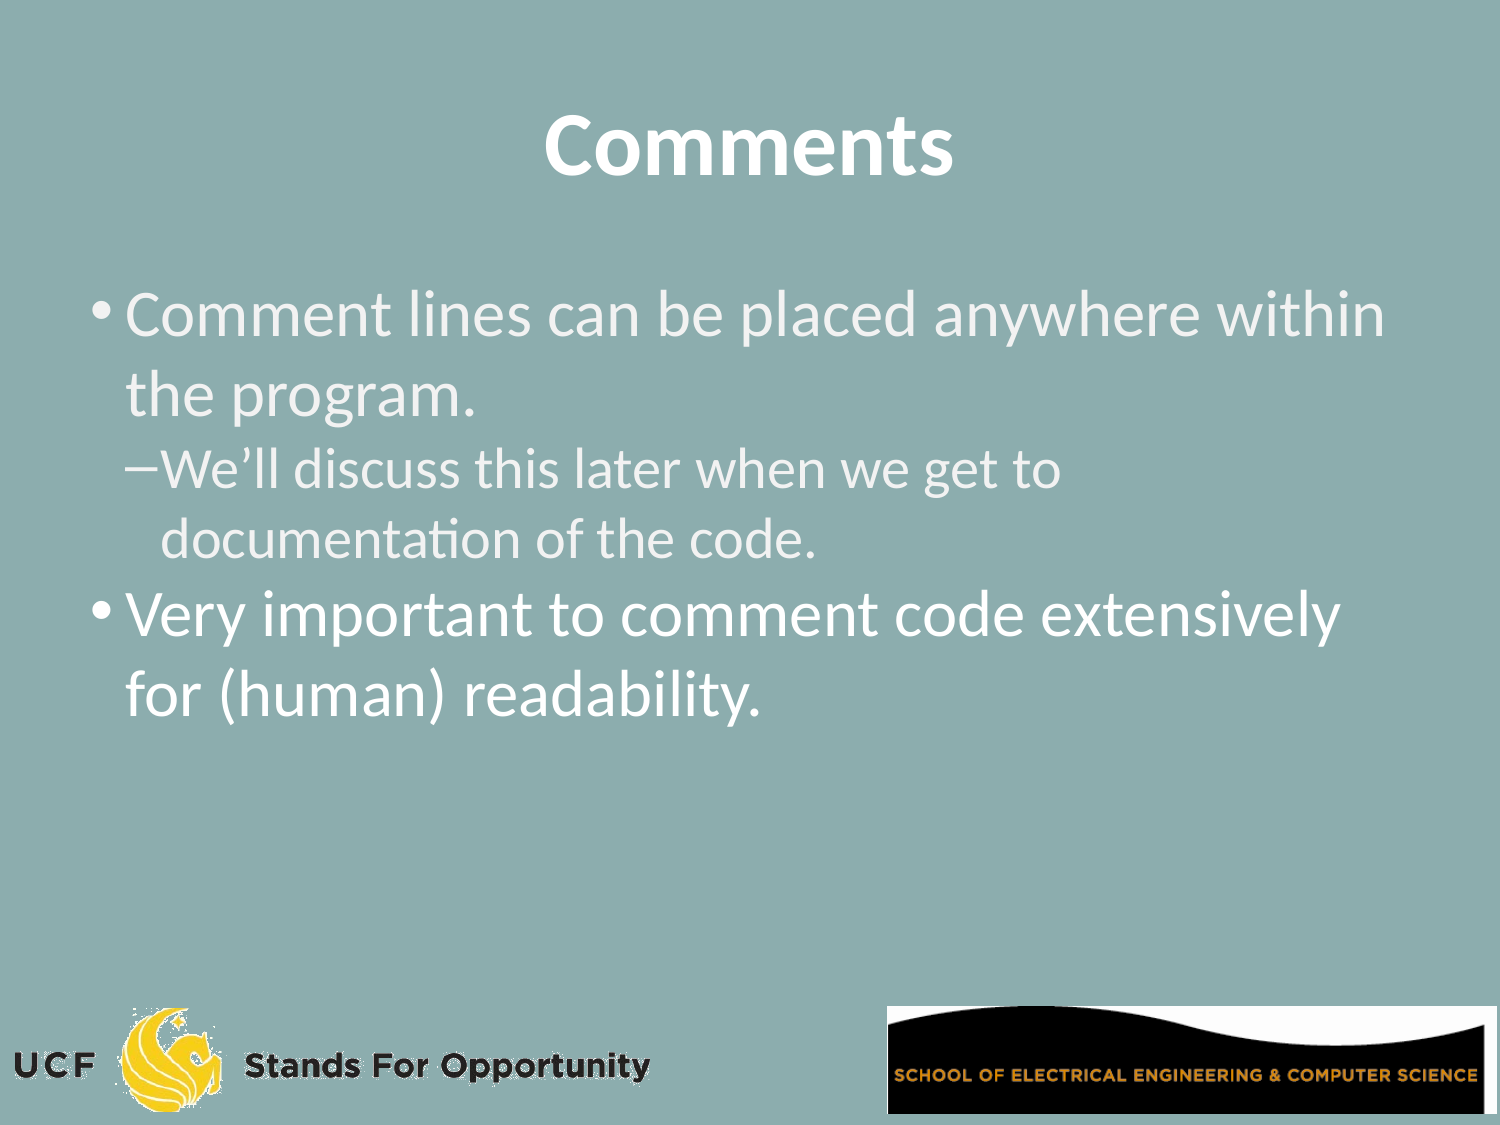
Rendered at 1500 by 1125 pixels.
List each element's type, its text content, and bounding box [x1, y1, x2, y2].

text_box Comment lines can be placed anywhere within the program. We’ll discuss this later when we get to documentation of the code. Very important to comment code extensively for (human) readability. [74, 262, 1425, 1005]
picture [887, 1006, 1497, 1114]
picture [15, 1008, 650, 1112]
text_box Comments [74, 45, 1425, 233]
